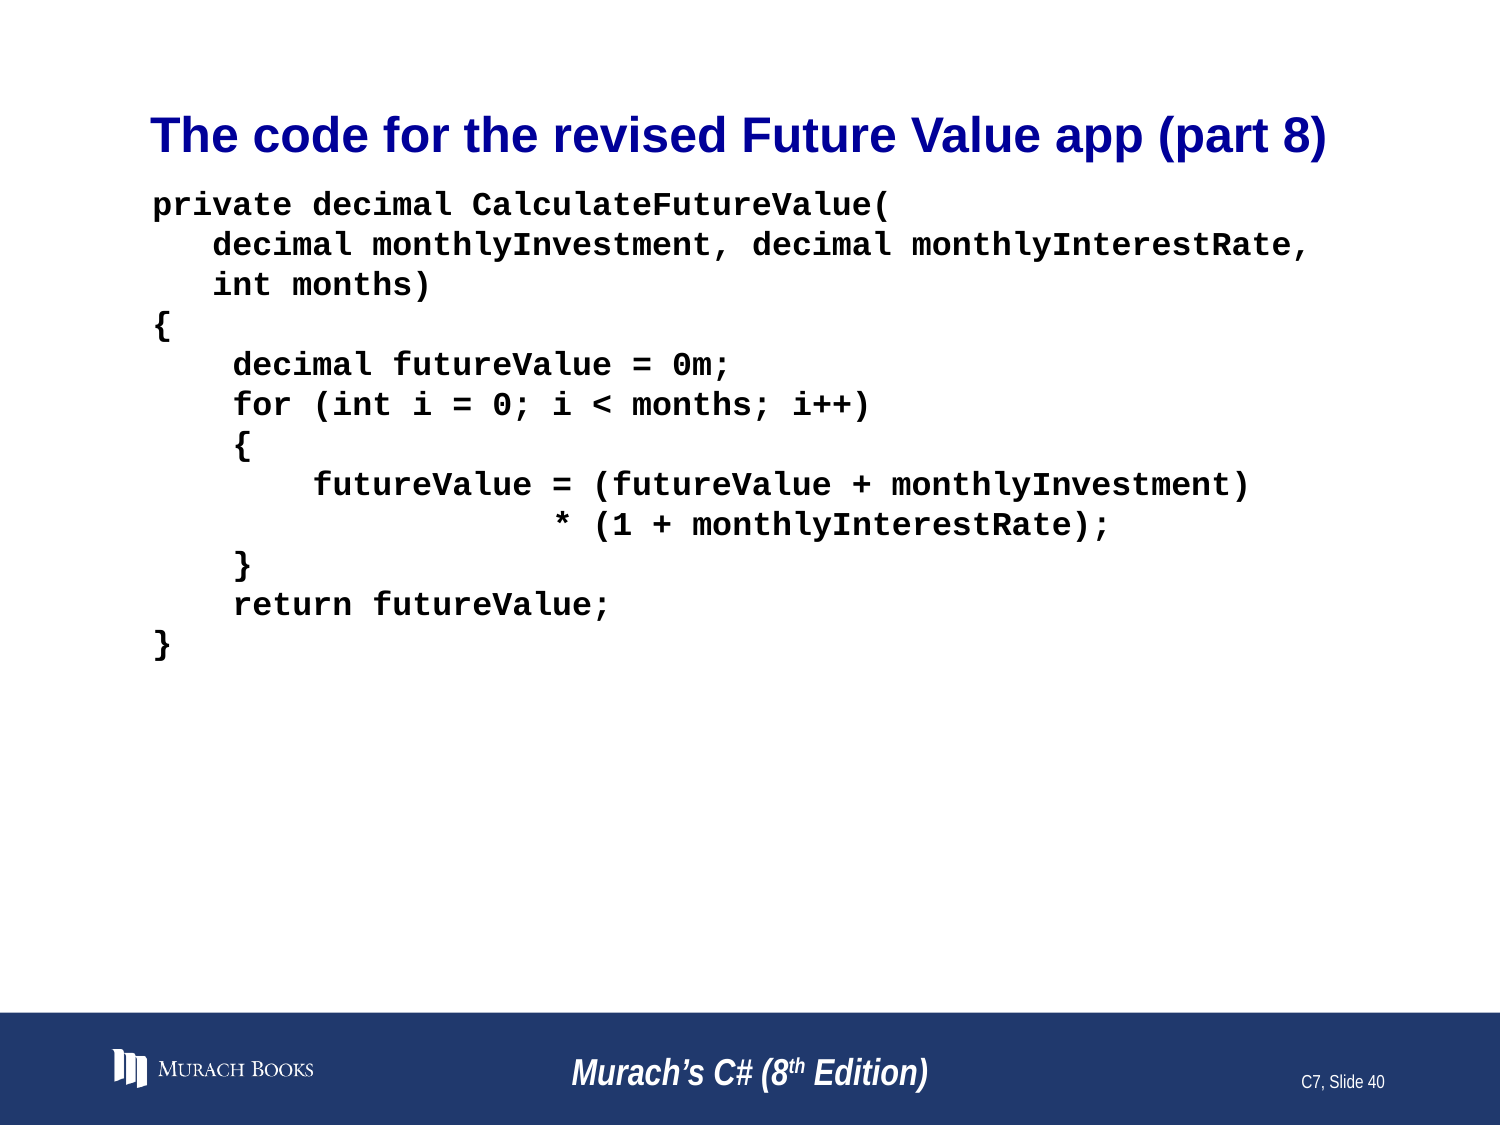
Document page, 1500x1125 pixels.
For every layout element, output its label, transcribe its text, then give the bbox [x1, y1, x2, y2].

footer [12, 1025, 450, 1100]
title The code for the revised Future Value app (part 8) [150, 102, 1350, 164]
slide_number C7, Slide 40 [1087, 1025, 1400, 1100]
list private decimal CalculateFutureValue( decimal monthlyInvestment, decimal monthlyInterestRate, int months) { decimal futureValue = 0m; for (int i = 0; i < months; i++) { futureValue = (futureValue + monthlyInvestment) * (1 + monthlyInterestRate); } return futureValue; } [137, 174, 1350, 975]
slide_number Murach’s C# (8th Edition) [450, 1025, 1050, 1100]
